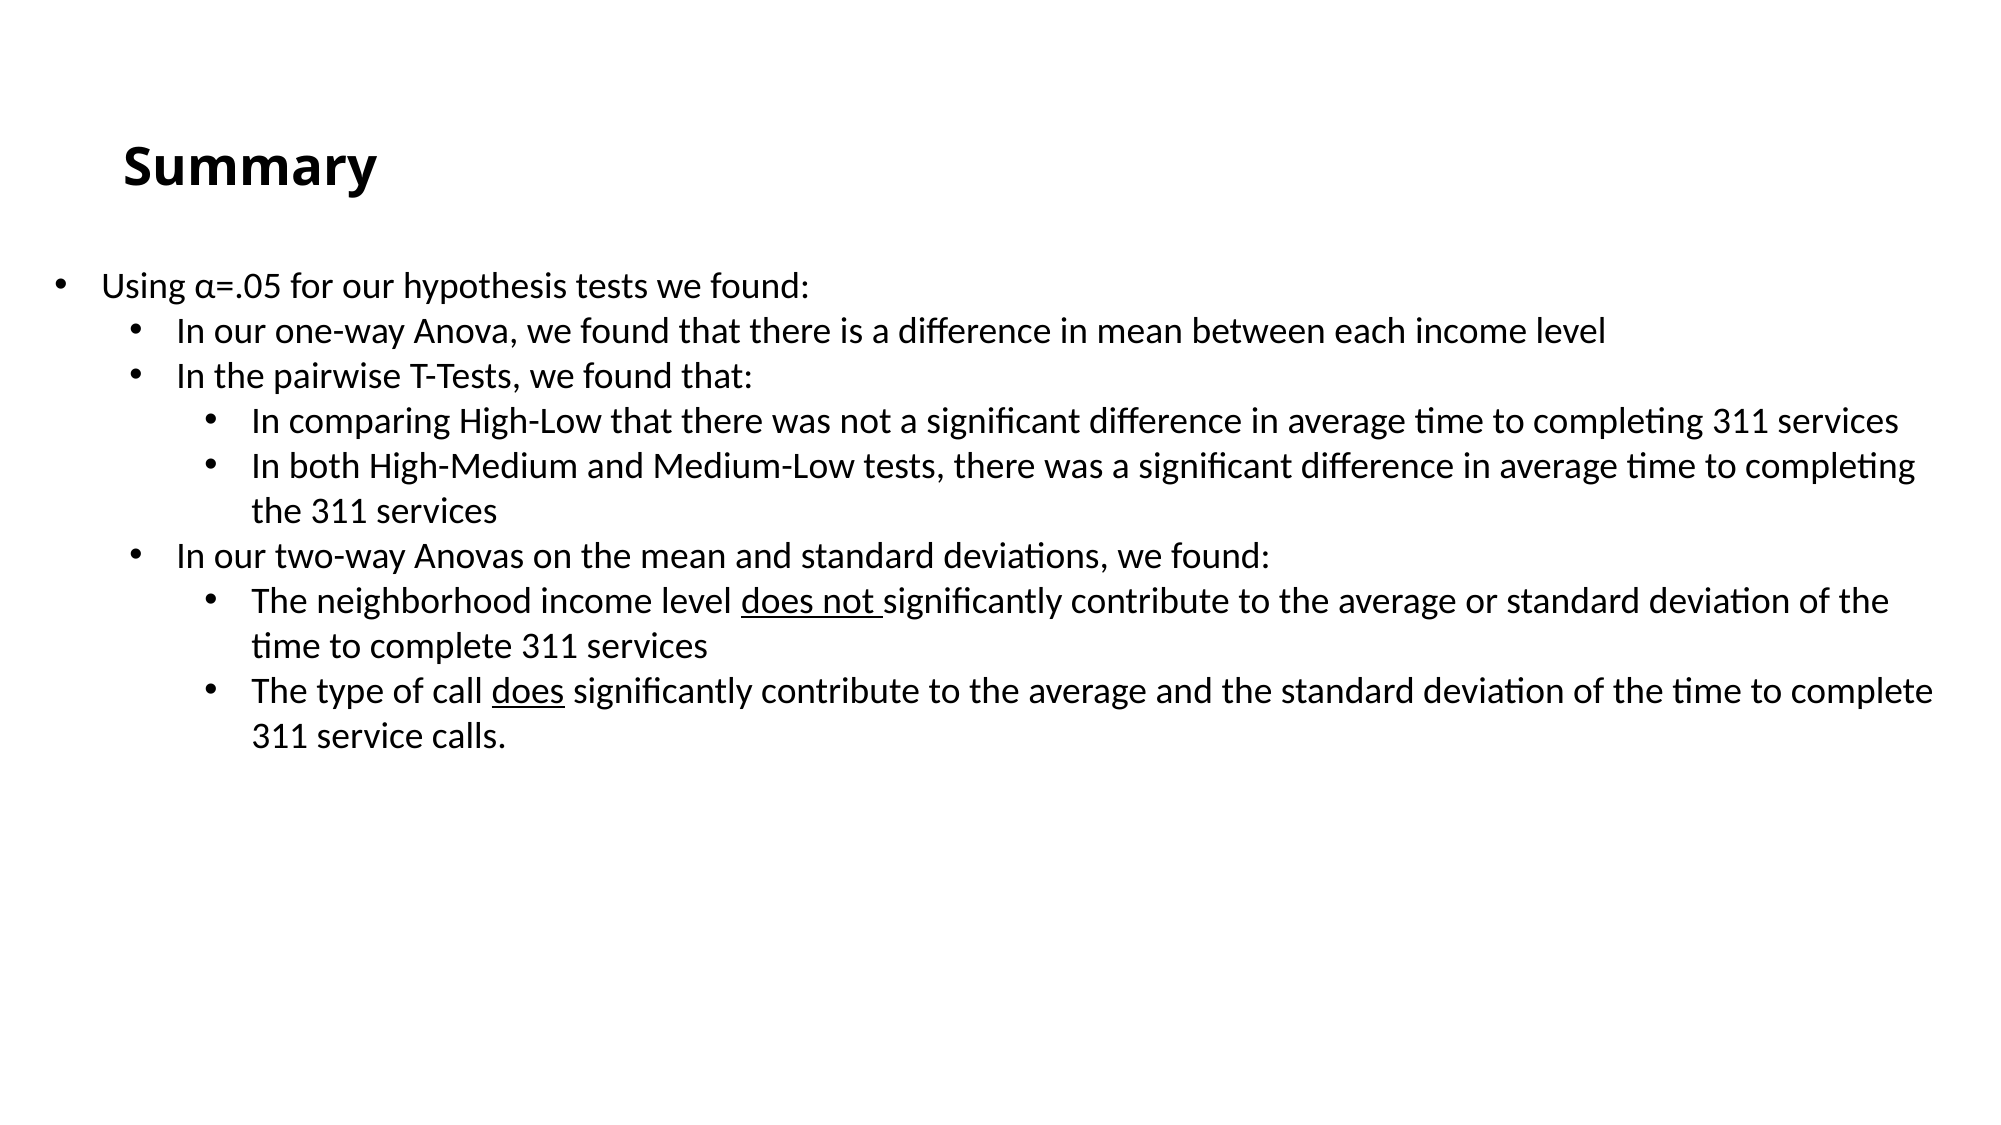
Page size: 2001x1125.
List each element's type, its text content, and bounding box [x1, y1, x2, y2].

text_box Using α=.05 for our hypothesis tests we found: In our one-way Anova, we found that there is a difference in mean between each income level In the pairwise T-Tests, we found that: In comparing High-Low that there was not a significant difference in average time to completing 311 services In both High-Medium and Medium-Low tests, there was a significant difference in average time to completing the 311 services In our two-way Anovas on the mean and standard deviations, we found: The neighborhood income level does not significantly contribute to the average or standard deviation of the time to complete 311 services The type of call does significantly contribute to the average and the standard deviation of the time to complete 311 service calls. [39, 253, 1964, 764]
title Summary [108, 132, 1863, 253]
